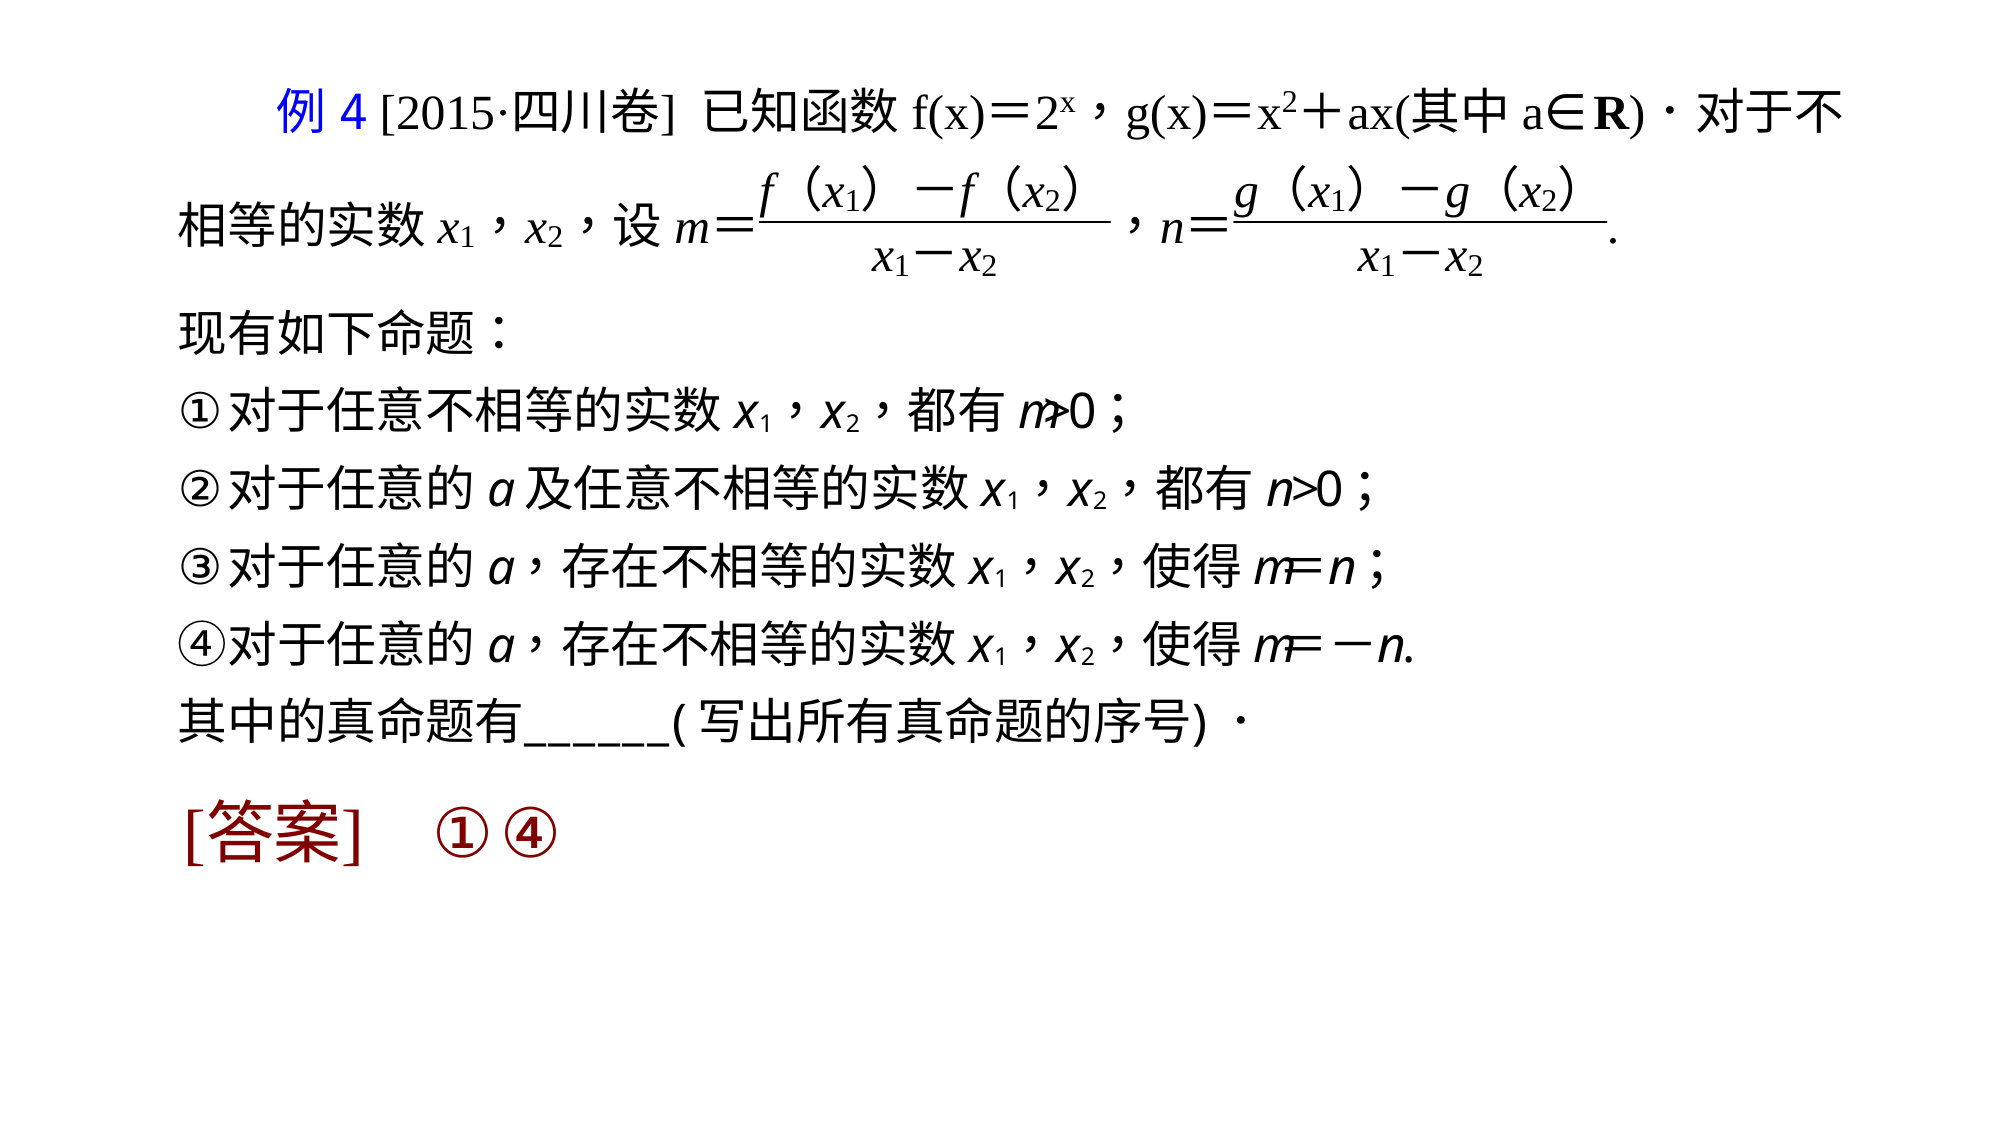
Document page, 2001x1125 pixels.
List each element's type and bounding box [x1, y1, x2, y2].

text_box [177, 80, 1847, 768]
text_box [183, 789, 676, 898]
